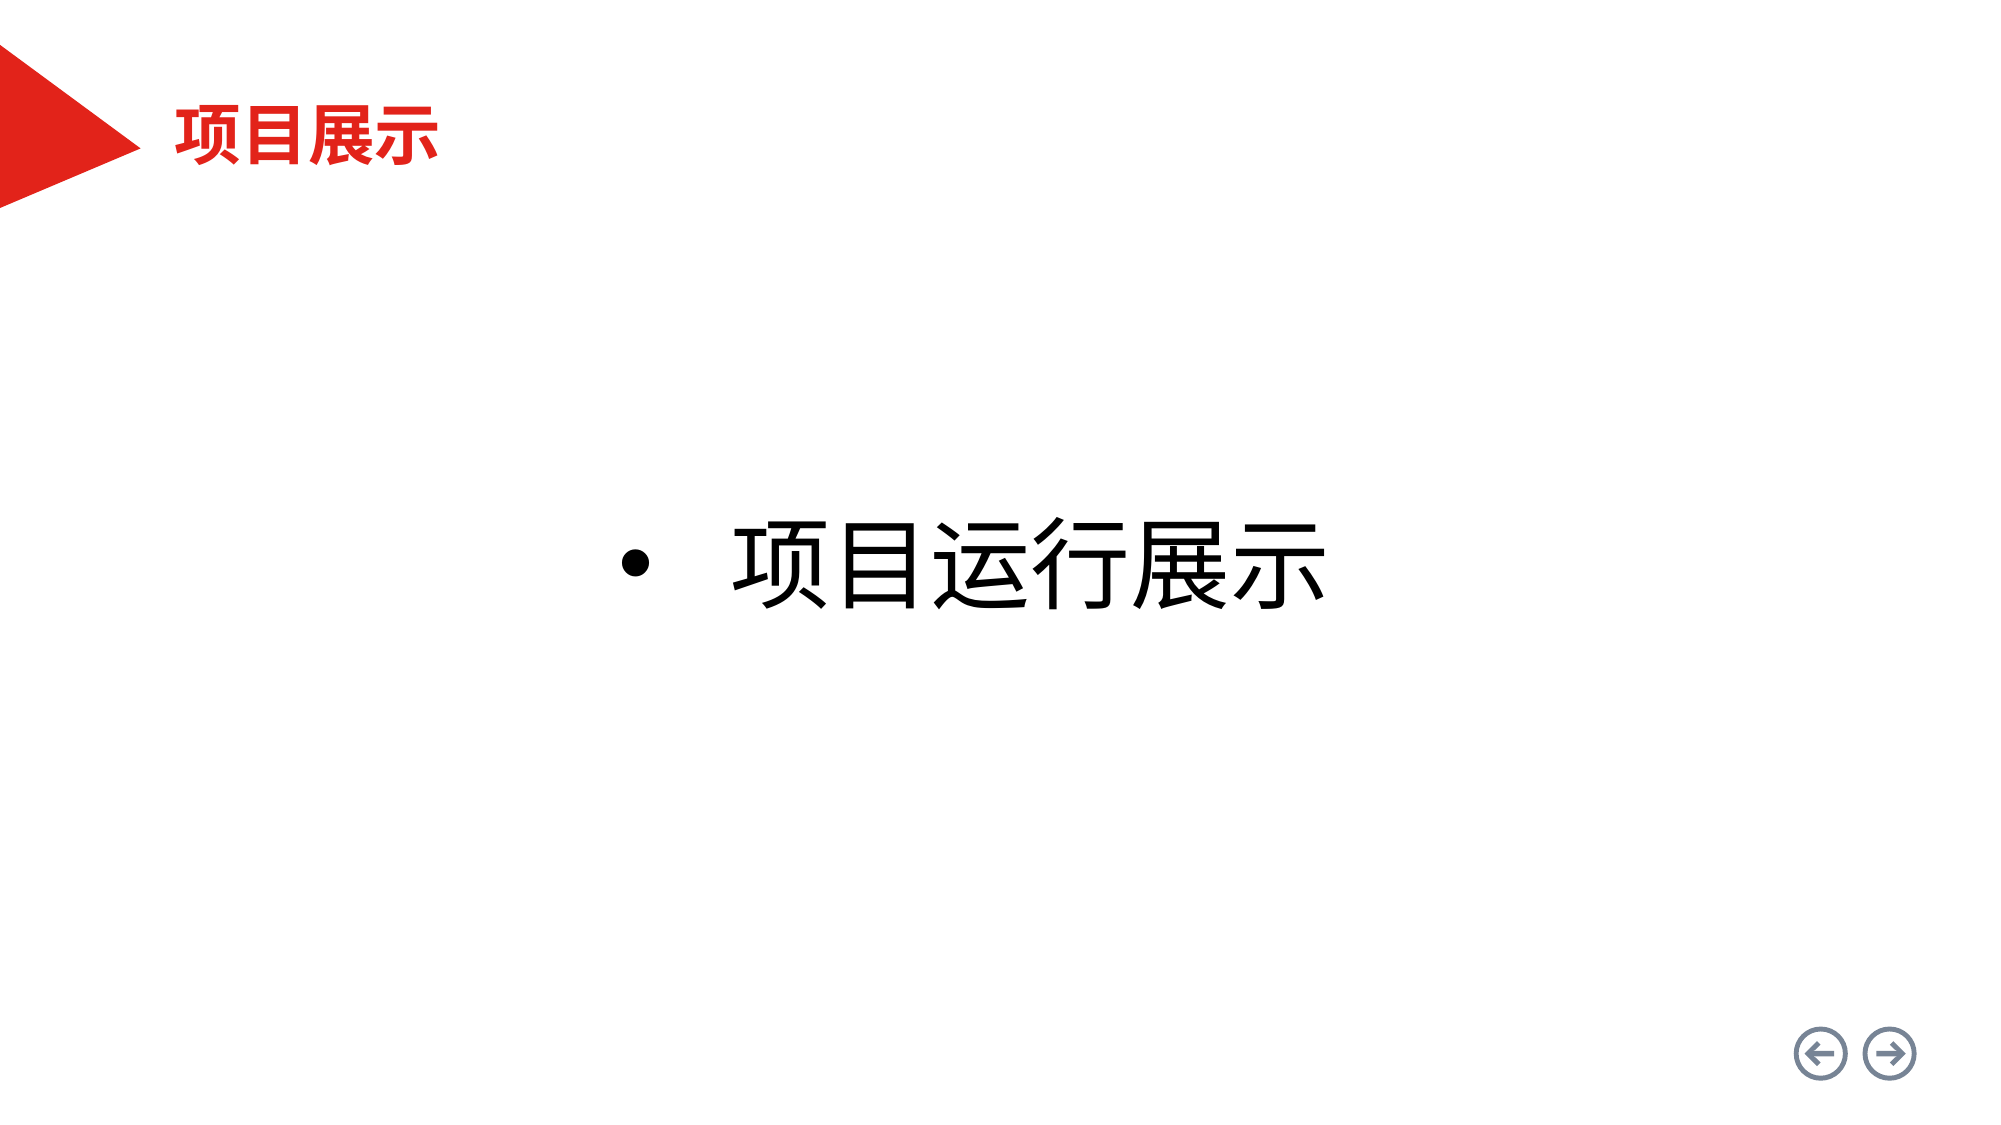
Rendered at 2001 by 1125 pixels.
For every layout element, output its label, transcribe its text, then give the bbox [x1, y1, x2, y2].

text_box 项目展示 [160, 85, 457, 180]
text_box 项目运行展示 [603, 494, 1347, 629]
